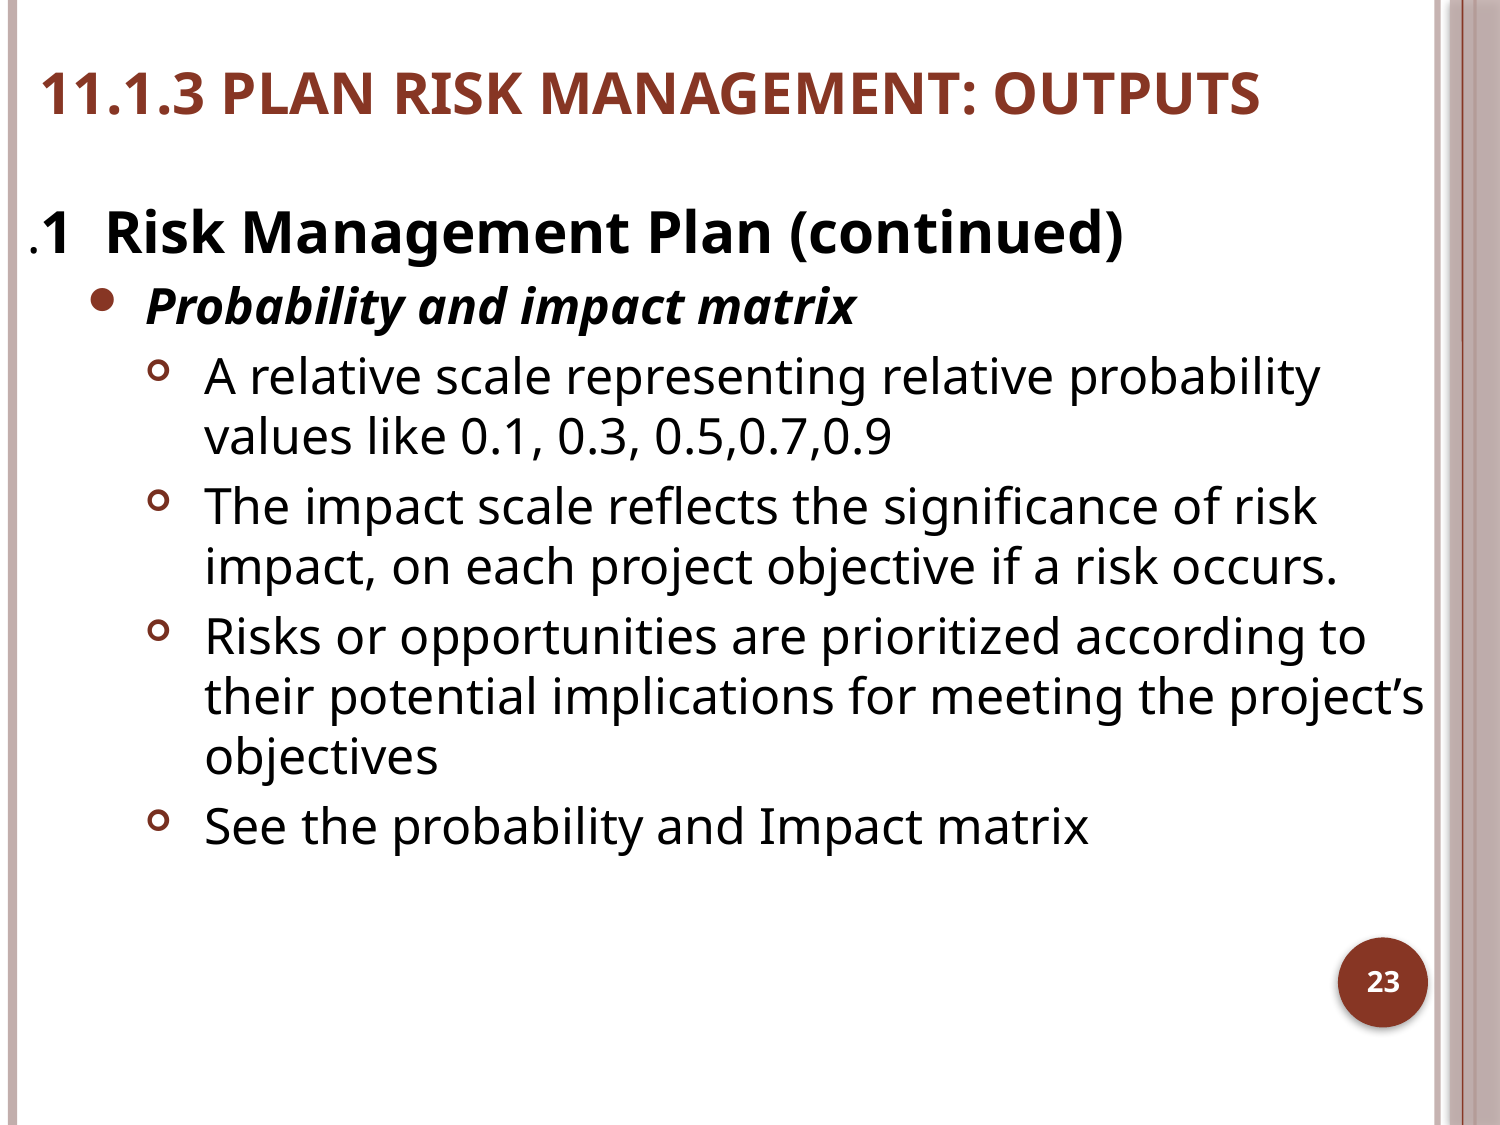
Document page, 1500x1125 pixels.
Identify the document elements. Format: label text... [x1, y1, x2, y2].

title 11.1.3 Plan Risk Management: outputs [24, 0, 1450, 134]
slide_number 23 [1333, 940, 1434, 1027]
list .1 Risk Management Plan (continued) Probability and impact matrix A relative scale representing relative probability values like 0.1, 0.3, 0.5,0.7,0.9 The impact scale reflects the significance of risk impact, on each project objective if a risk occurs. Risks or opportunities are prioritized according to their potential implications for meeting the project’s objectives See the probability and Impact matrix [12, 187, 1463, 1125]
